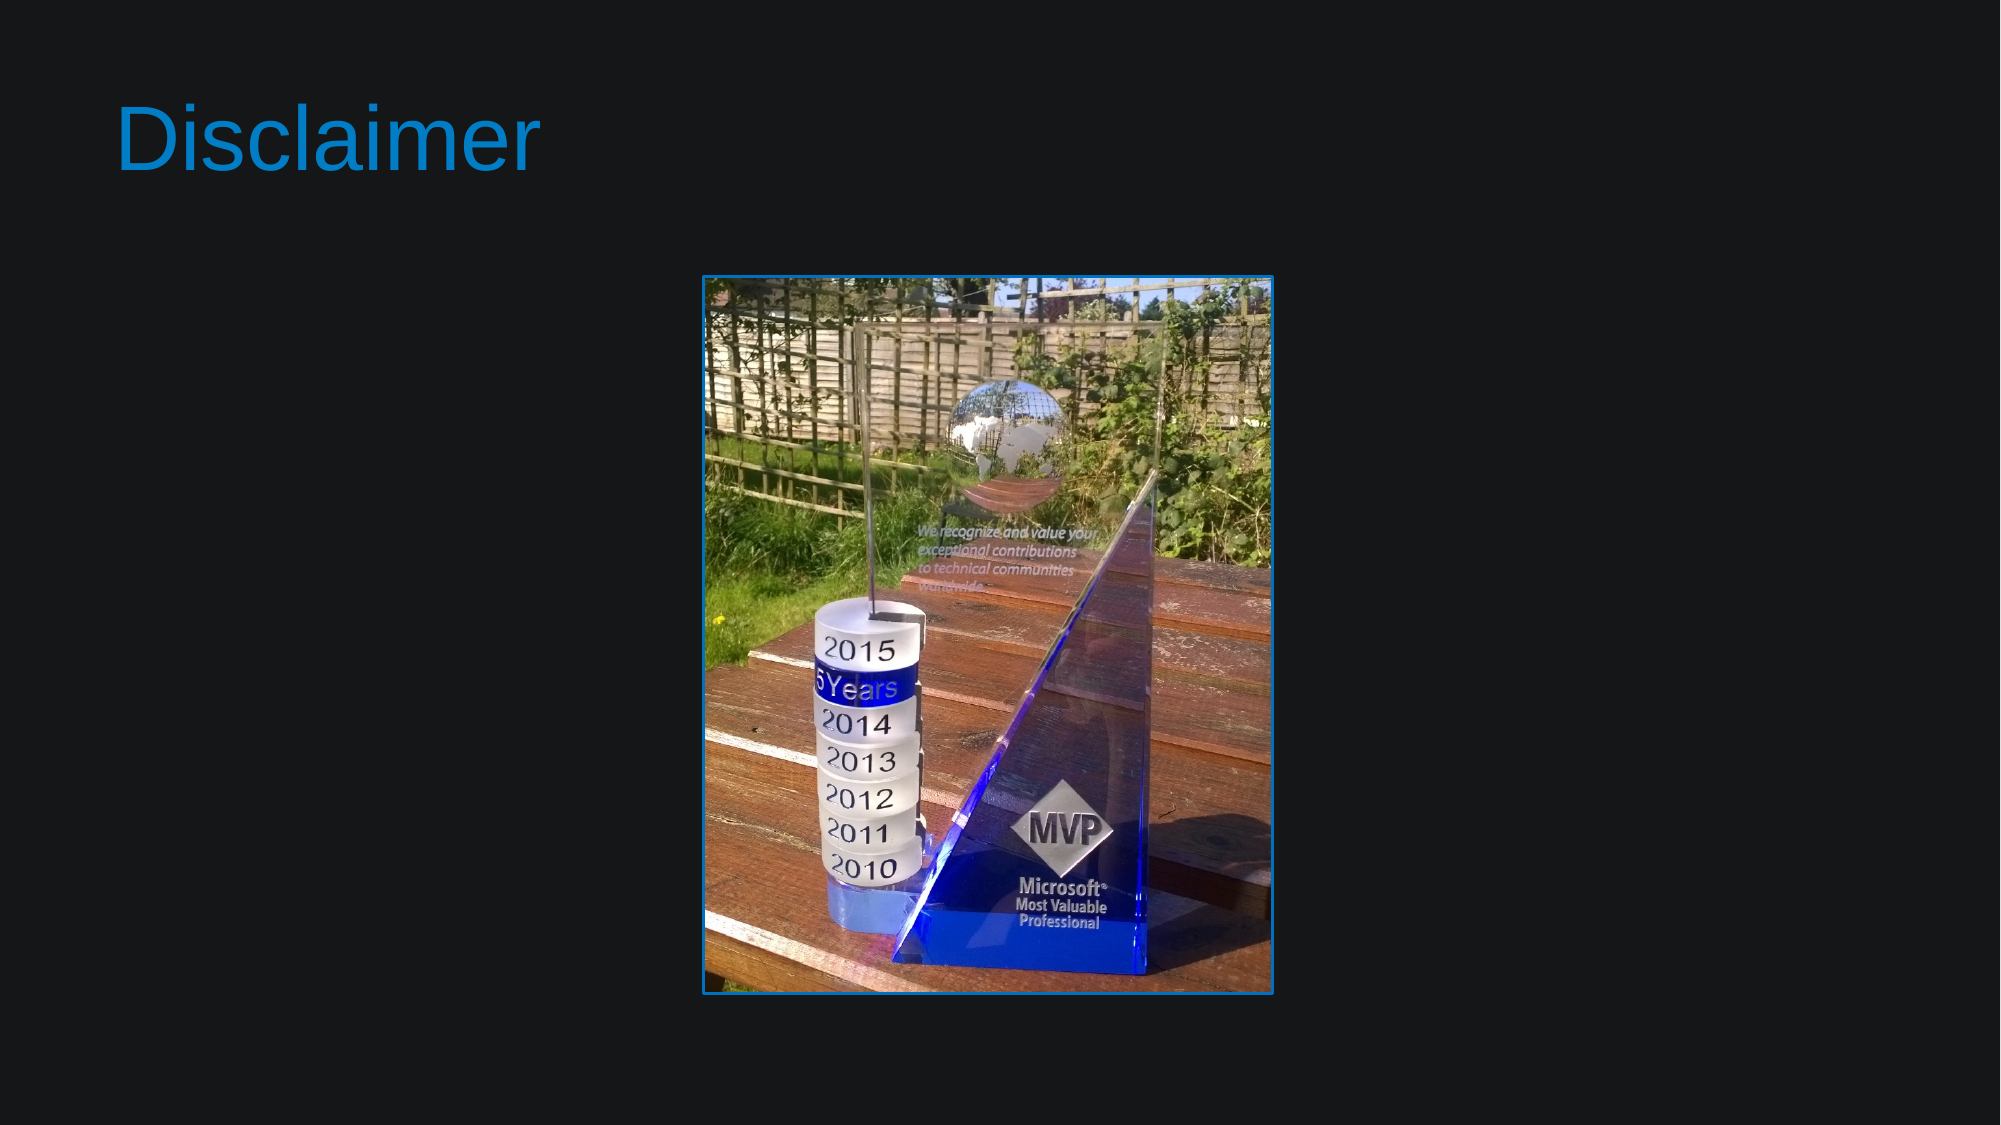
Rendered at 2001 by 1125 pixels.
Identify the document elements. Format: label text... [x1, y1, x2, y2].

picture [704, 278, 1272, 993]
title Disclaimer [99, 59, 1877, 221]
